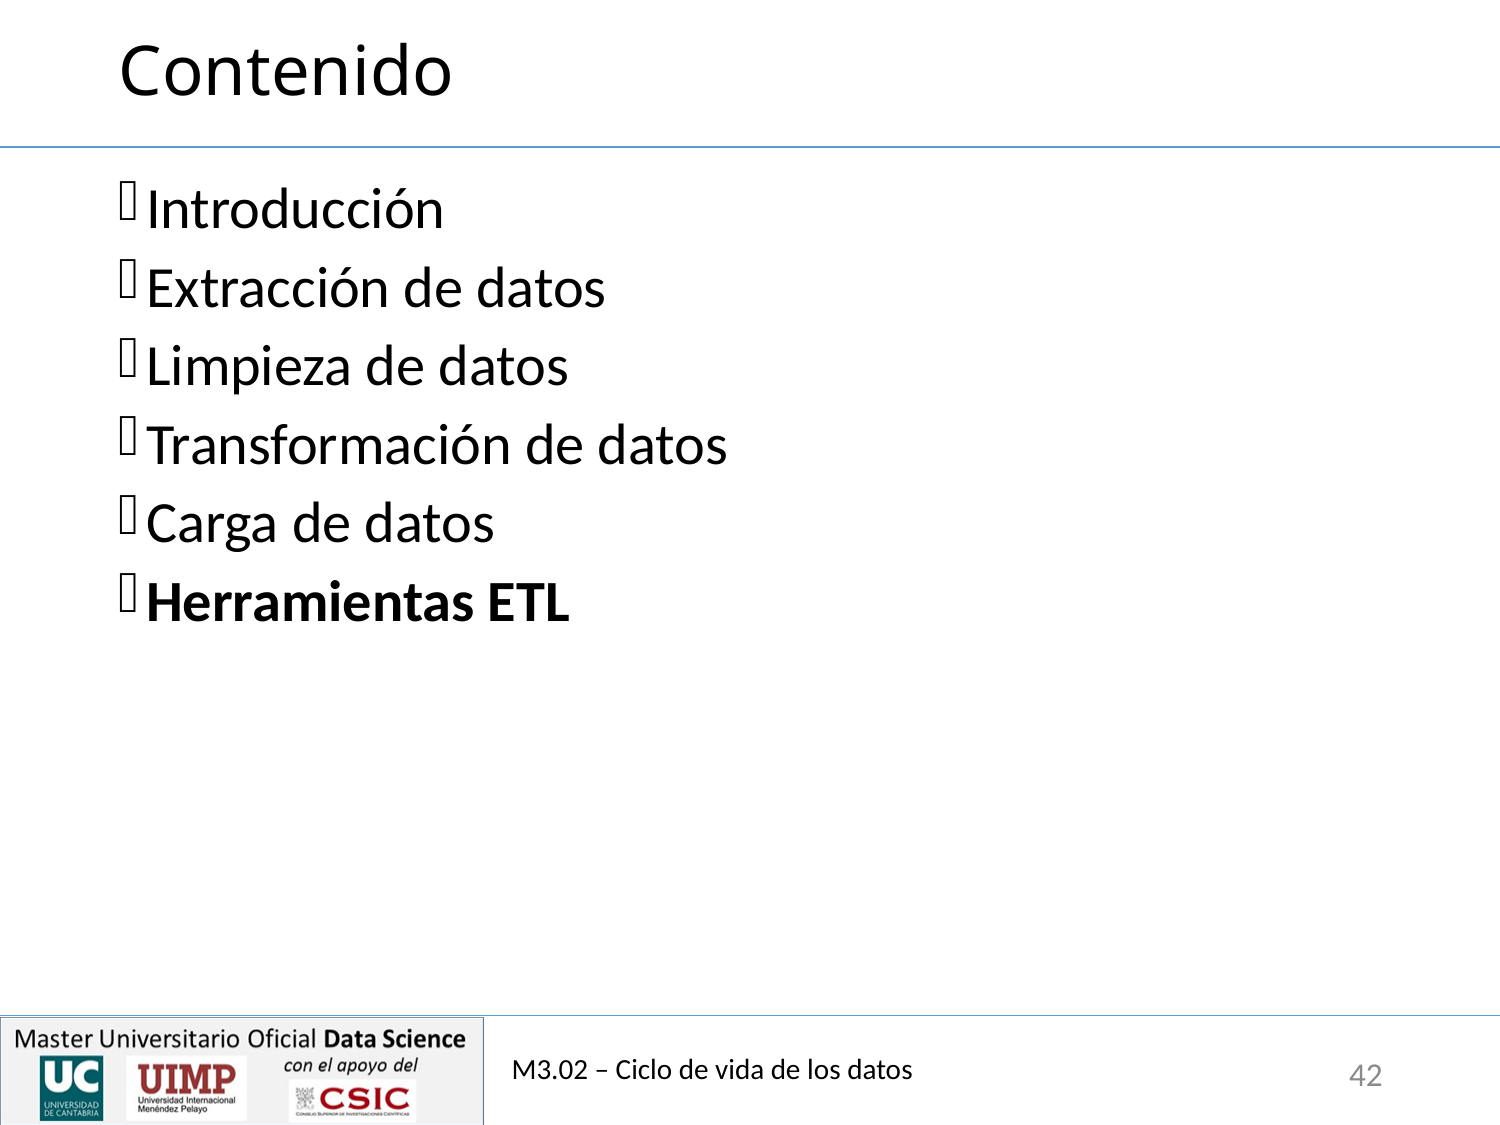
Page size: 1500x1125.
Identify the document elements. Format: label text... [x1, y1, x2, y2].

slide_number 42 [1305, 1042, 1398, 1103]
picture [0, 1017, 488, 1125]
footer M3.02 – Ciclo de vida de los datos [496, 1042, 1257, 1103]
list Introducción Extracción de datos Limpieza de datos Transformación de datos Carga de datos Herramientas ETL [103, 171, 1397, 992]
title Contenido [103, 7, 1398, 140]
